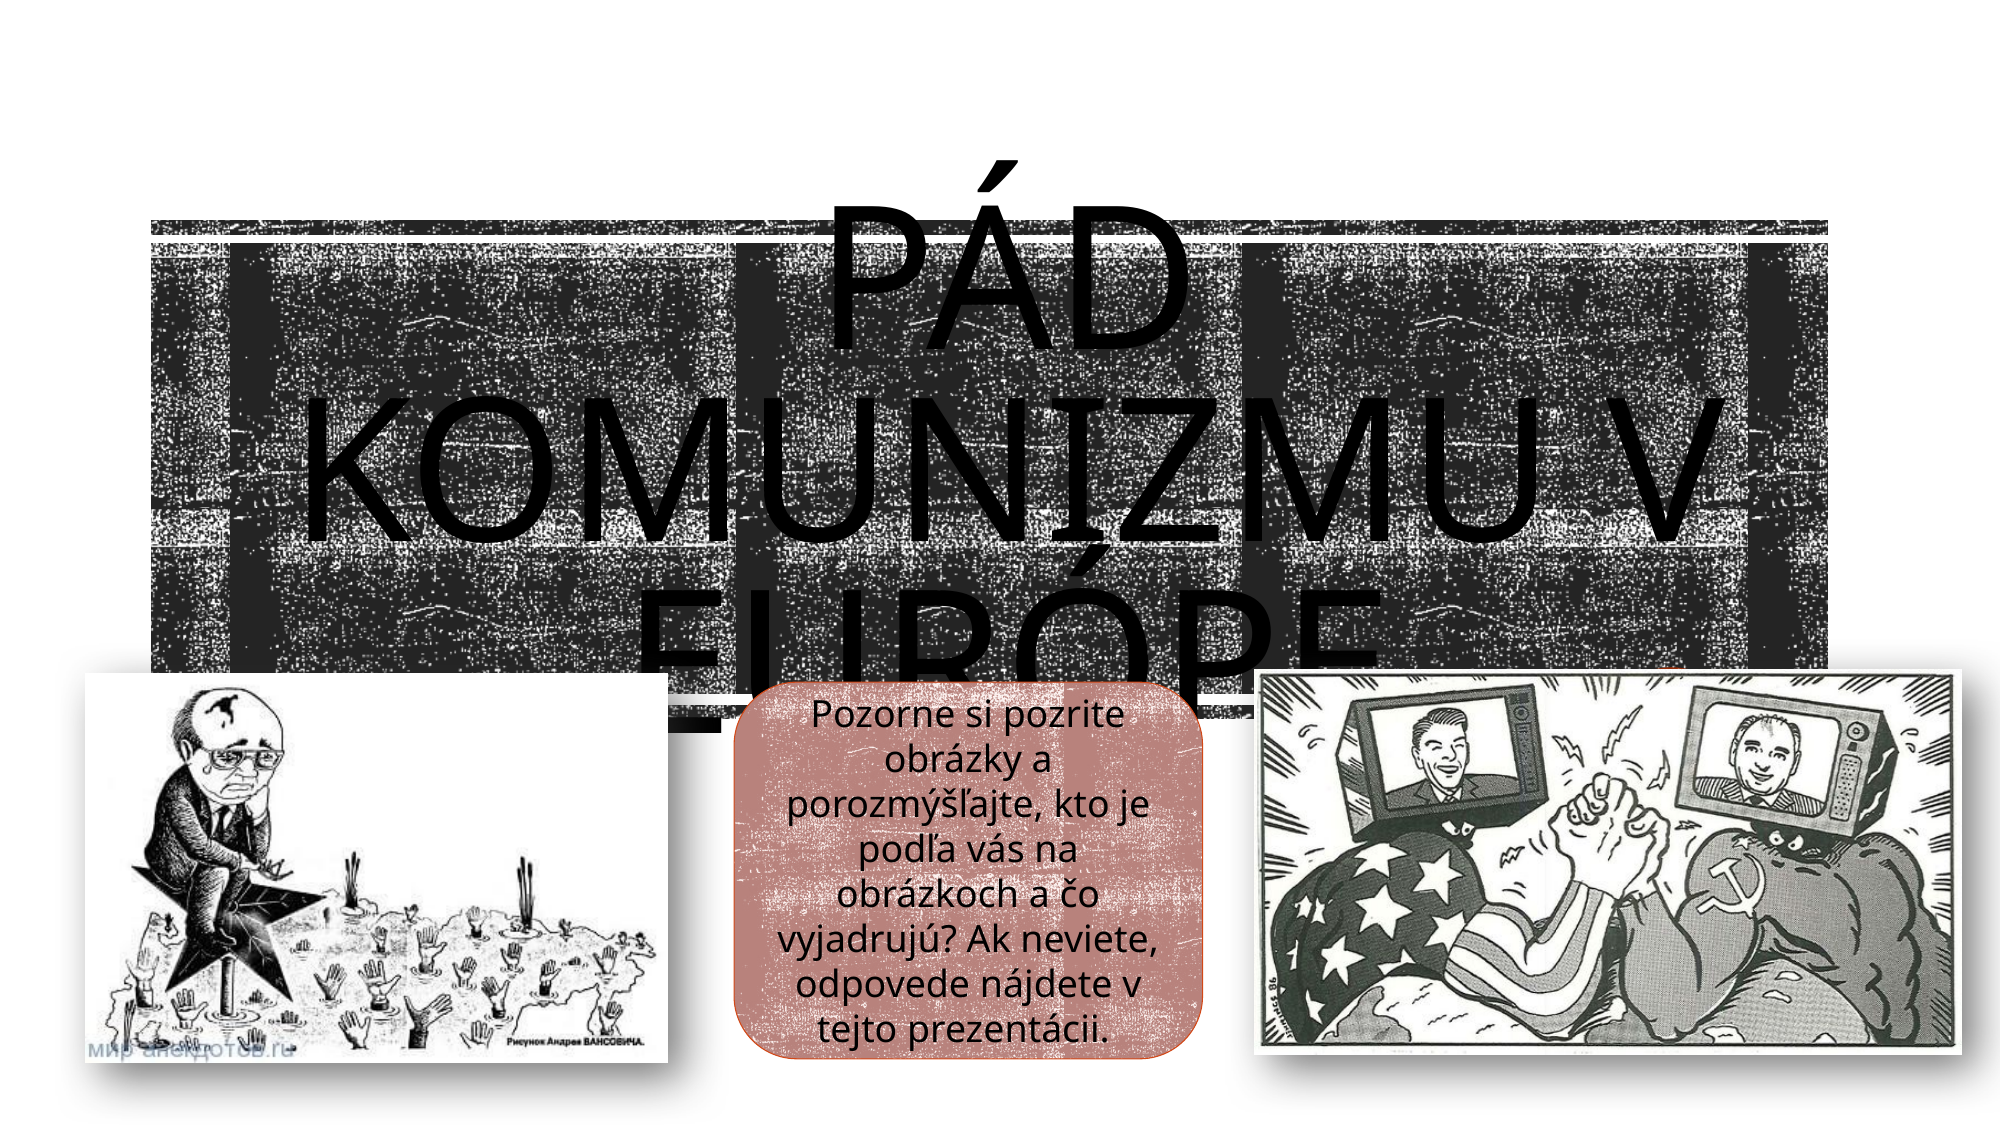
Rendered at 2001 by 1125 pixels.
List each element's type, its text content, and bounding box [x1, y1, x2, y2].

text_box Pozorne si pozrite obrázky a porozmýšľajte, kto je podľa vás na obrázkoch a čo vyjadrujú? Ak neviete, odpovede nájdete v tejto prezentácii. [733, 681, 1204, 1060]
title Pád komunizmu v európe [190, 234, 1826, 733]
picture [85, 673, 668, 1063]
picture [1254, 669, 1962, 1055]
